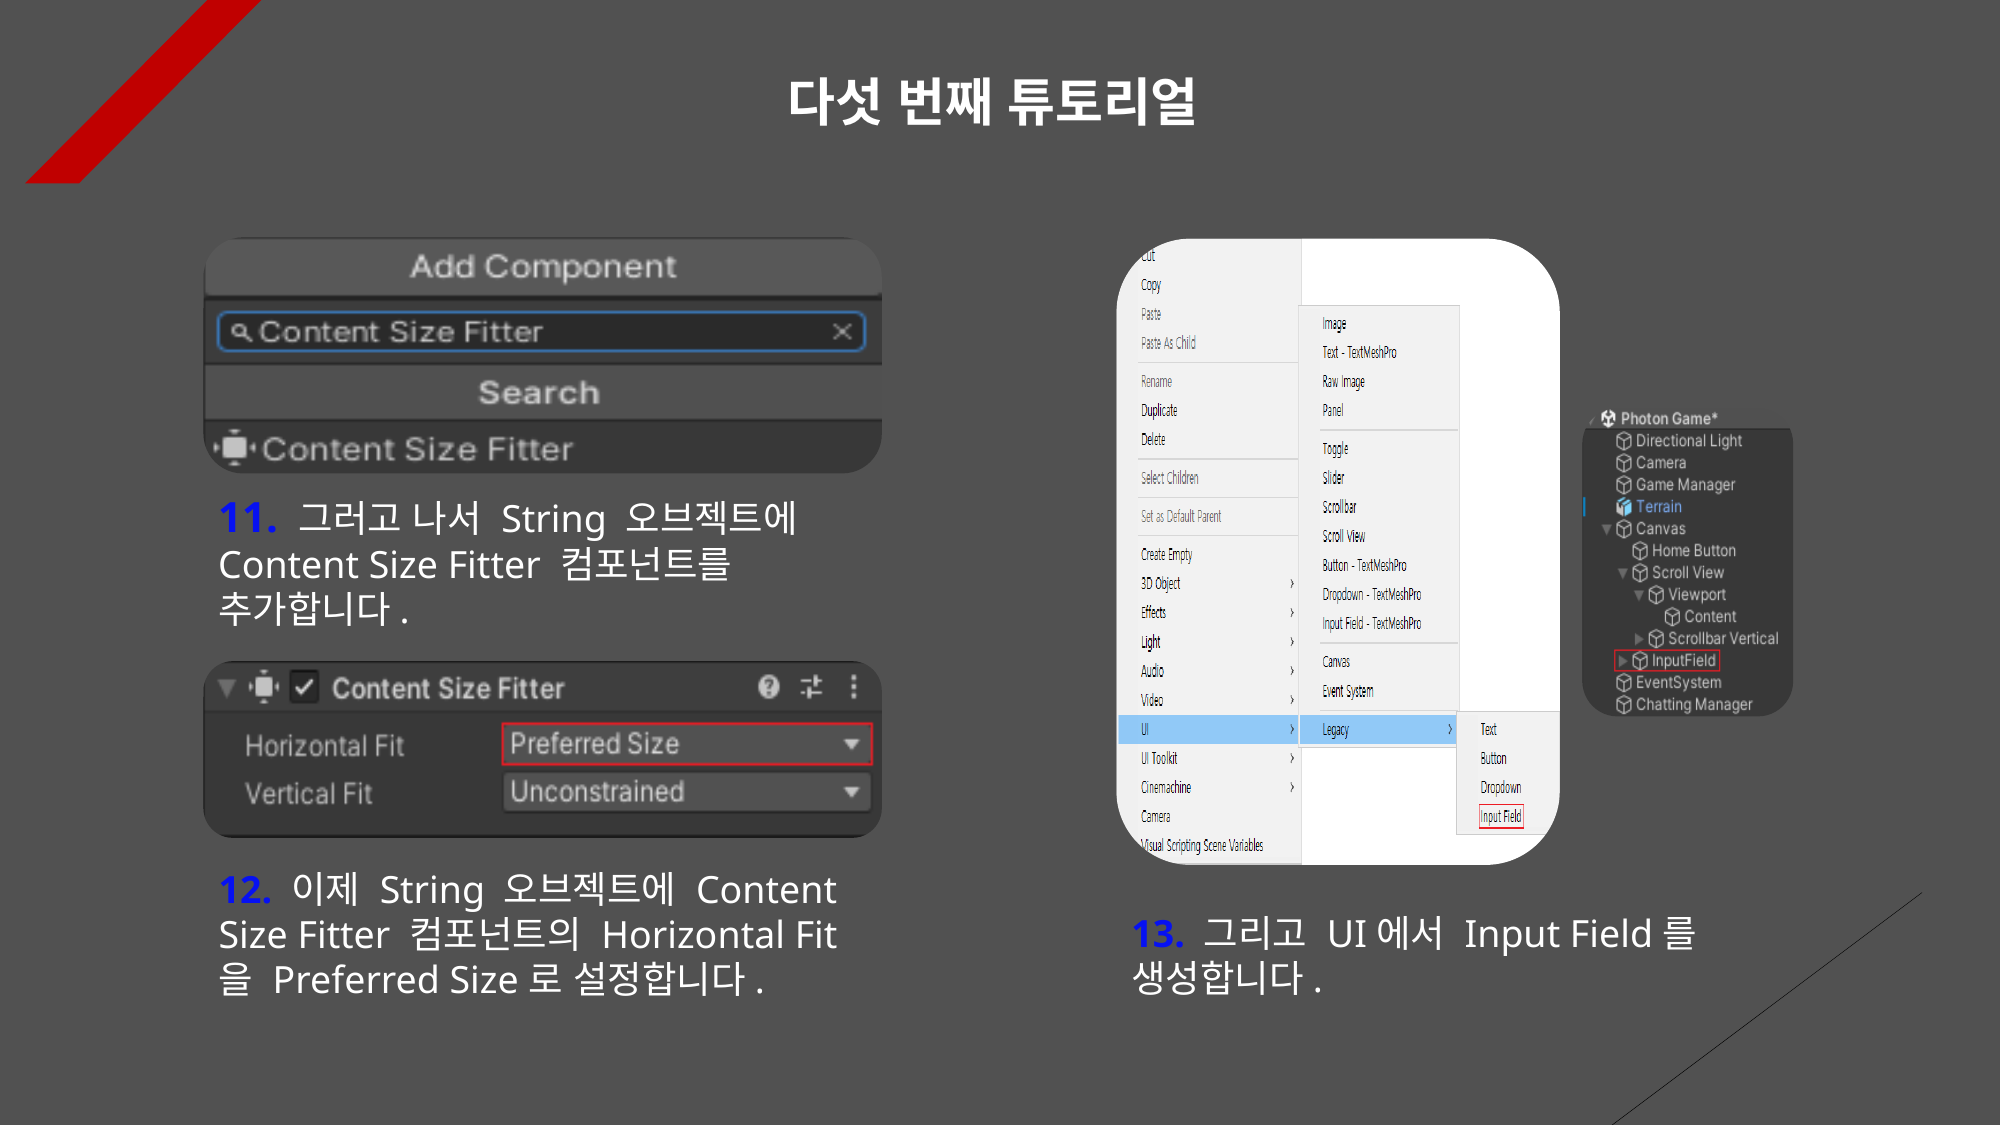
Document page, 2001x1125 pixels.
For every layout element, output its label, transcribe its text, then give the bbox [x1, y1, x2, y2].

text_box 11. 그러고 나서 String 오브젝트에 Content Size Fitter 컴포넌트를 추가합니다. [203, 483, 882, 639]
picture [203, 237, 882, 474]
picture [203, 661, 882, 838]
text_box 13. 그리고 UI에서 Input Field를 생성합니다. [1116, 902, 1794, 1008]
picture [1582, 408, 1794, 717]
text_box 다섯 번째 튜토리얼 [726, 61, 1275, 140]
picture [1116, 238, 1560, 865]
text_box 12. 이제 String 오브젝트에 Content Size Fitter 컴포넌트의 Horizontal Fit을 Preferred Size로 설정합니다. [204, 857, 882, 1009]
